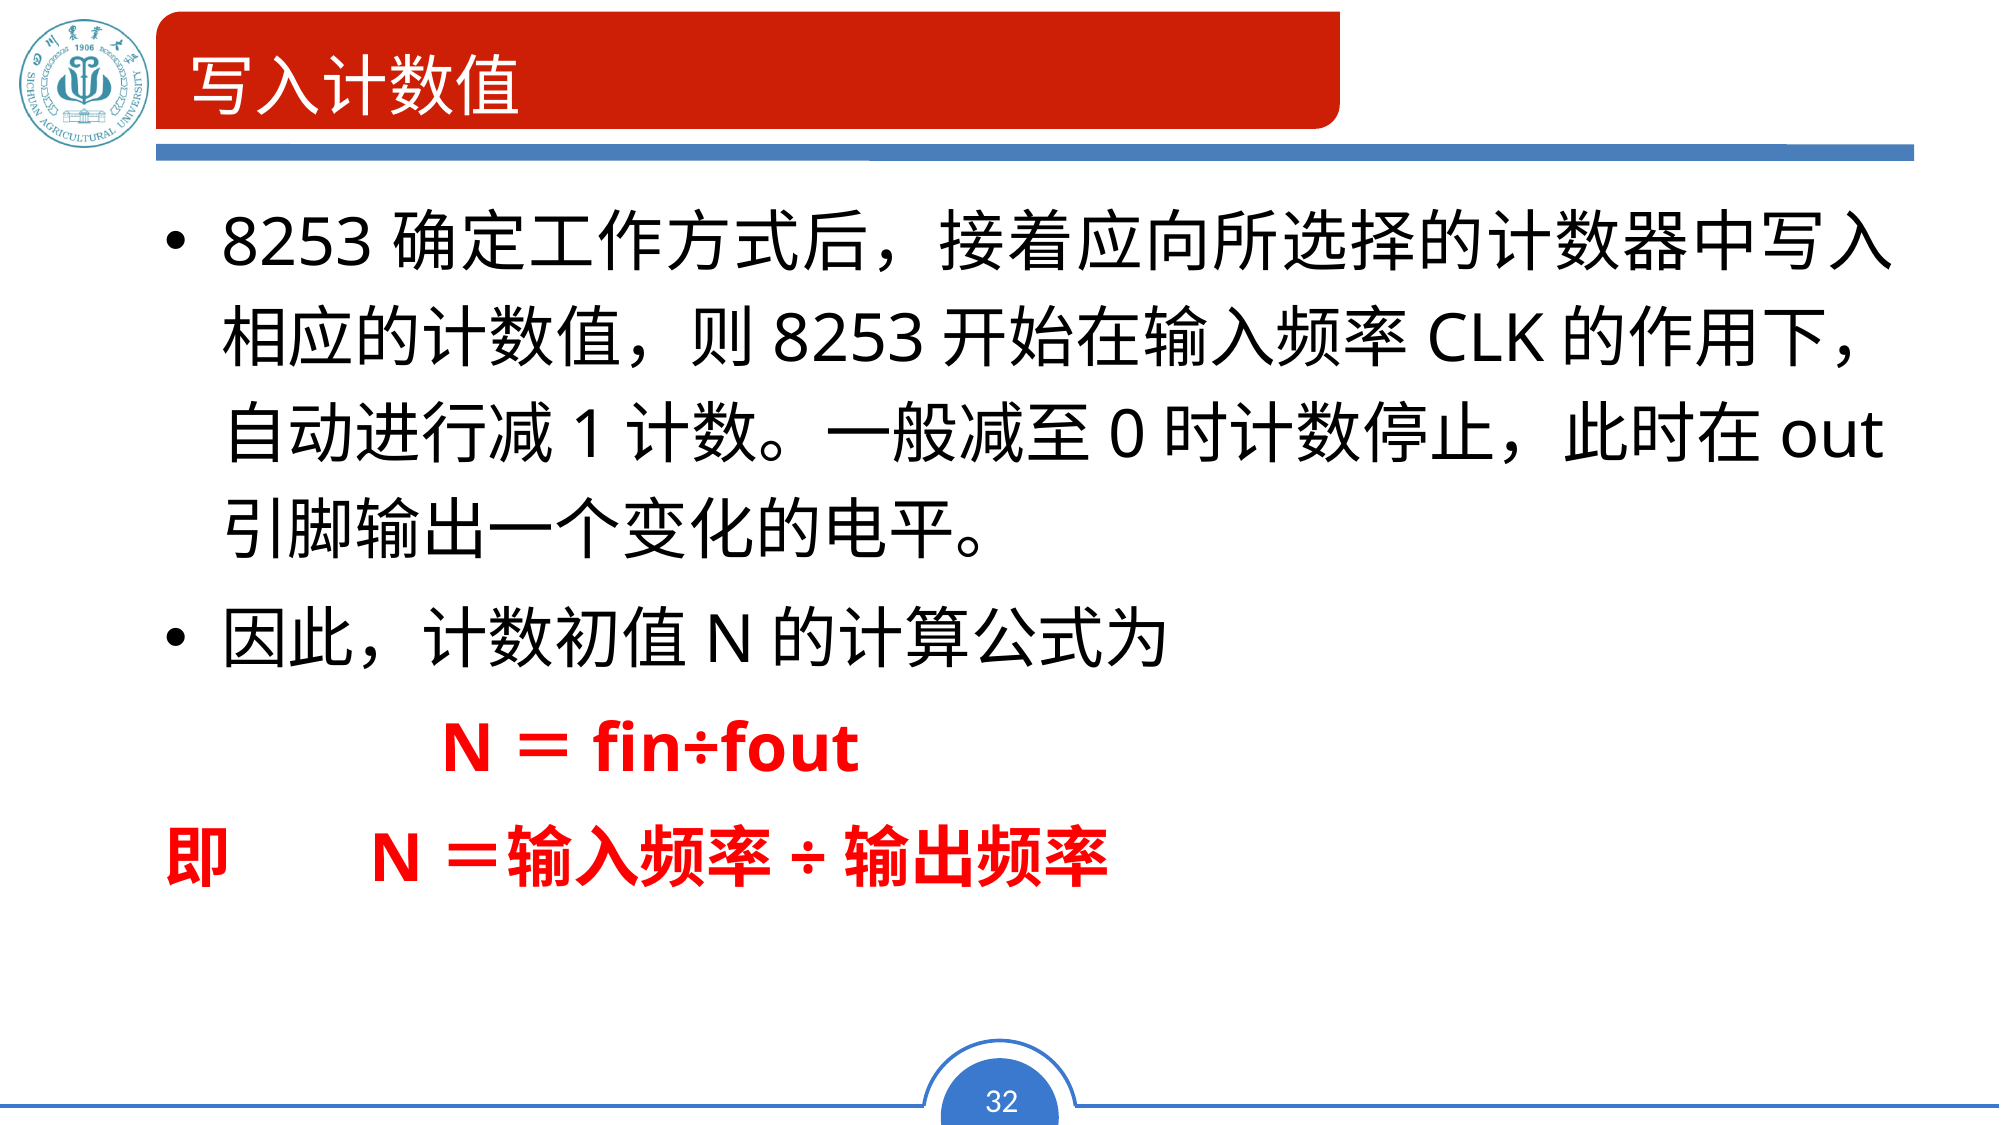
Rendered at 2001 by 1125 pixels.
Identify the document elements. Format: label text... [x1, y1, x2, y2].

list 8253确定工作方式后，接着应向所选择的计数器中写入相应的计数值，则8253开始在输入频率CLK的作用下，自动进行减1计数。一般减至0时计数停止，此时在out引脚输出一个变化的电平。 因此，计数初值N的计算公式为 N＝fin÷fout 即 N＝输入频率÷输出频率 [150, 175, 1911, 933]
title 写入计数值 [173, 14, 1879, 153]
